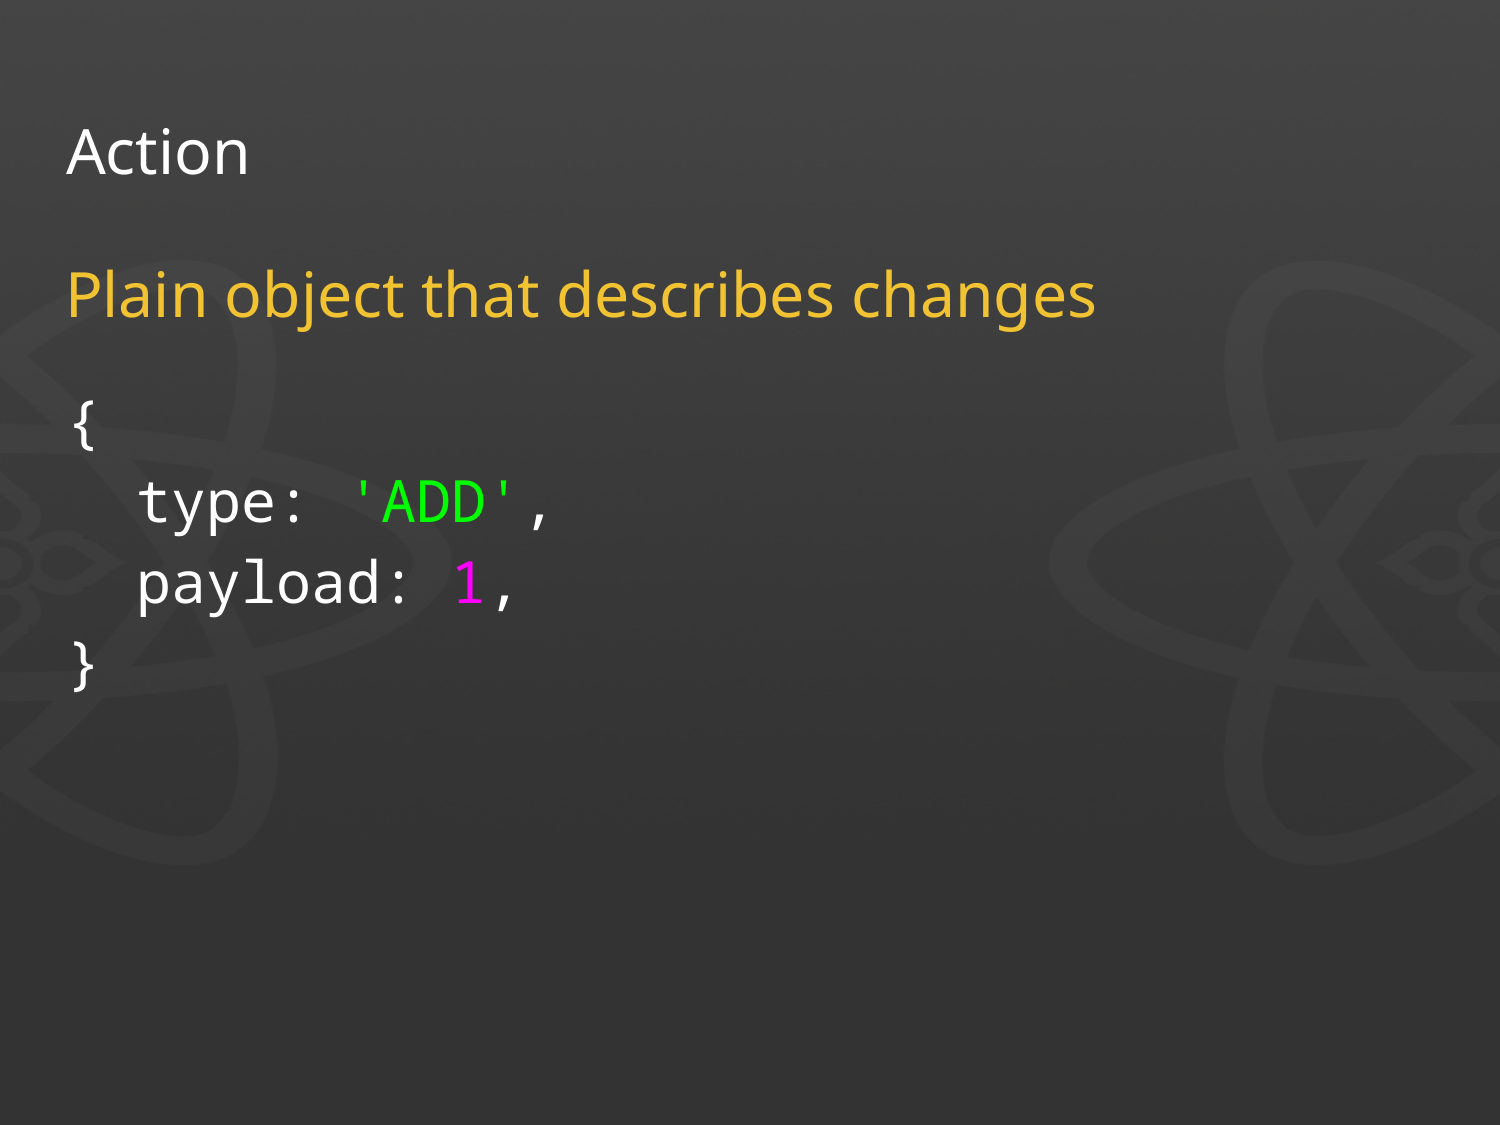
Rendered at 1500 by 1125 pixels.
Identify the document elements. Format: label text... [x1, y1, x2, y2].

title Action [51, 97, 1449, 223]
picture [0, 0, 1500, 1125]
list { type: 'ADD', payload: 1, } [51, 358, 1449, 723]
text_box Plain object that describes changes [49, 239, 1250, 380]
